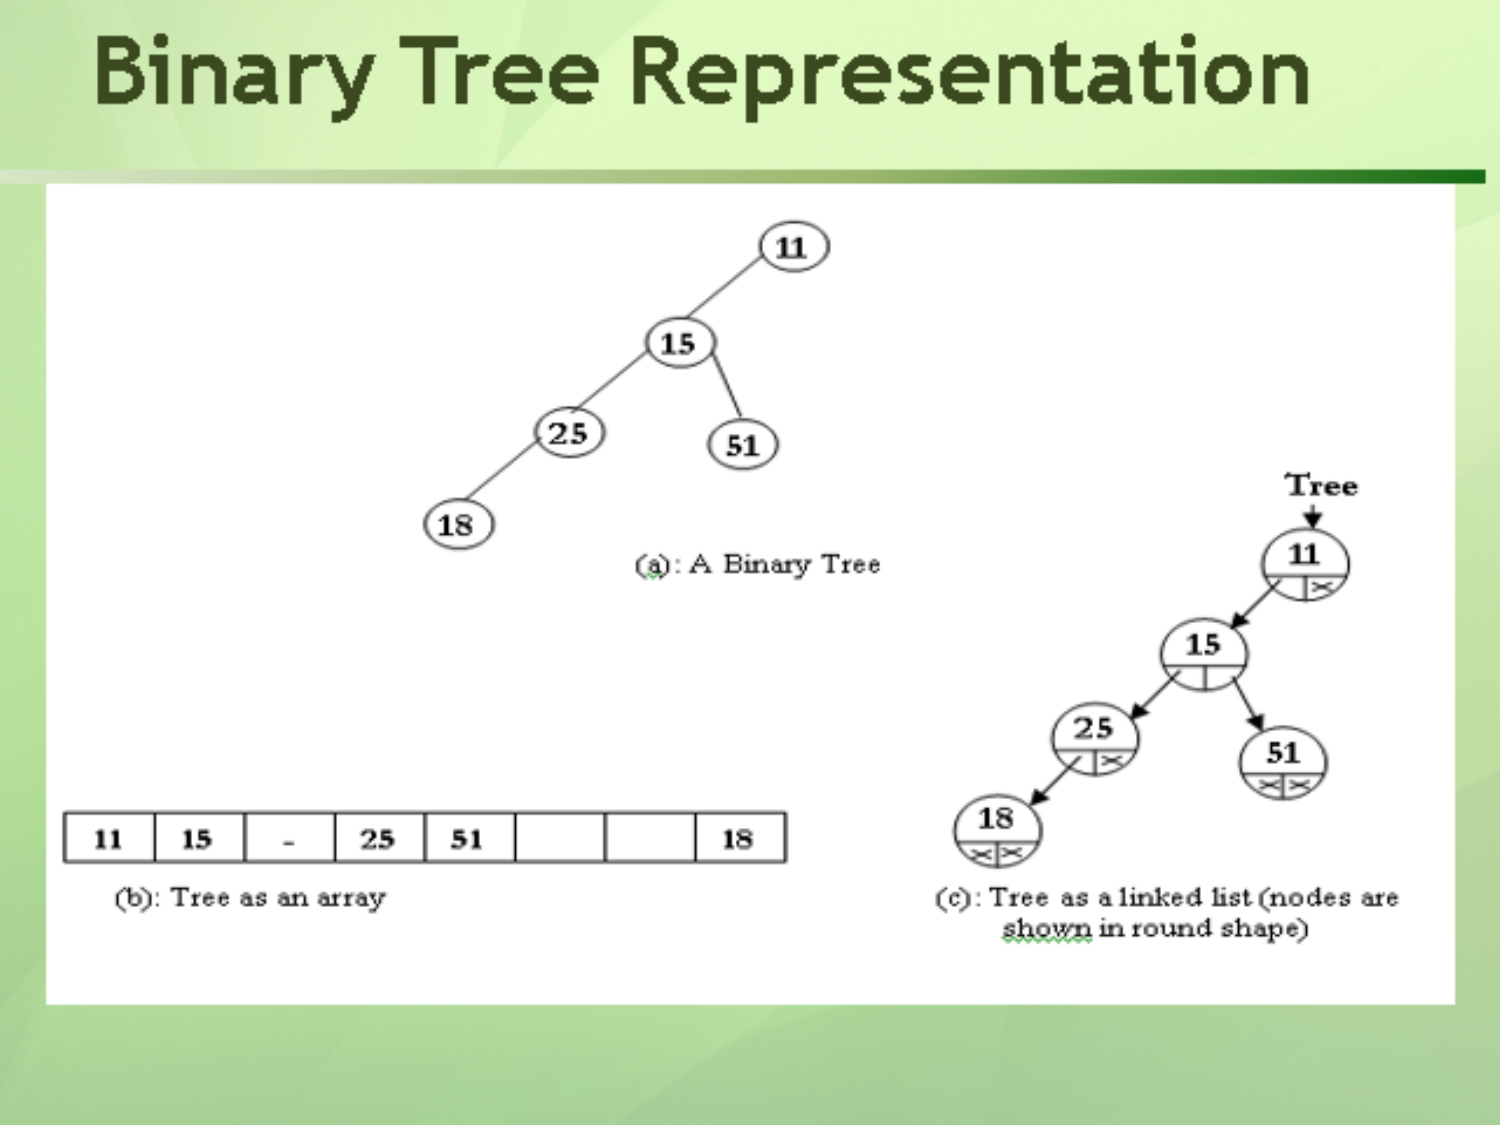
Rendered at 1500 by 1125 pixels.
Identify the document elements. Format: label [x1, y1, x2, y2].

list [0, 0, 1500, 1125]
